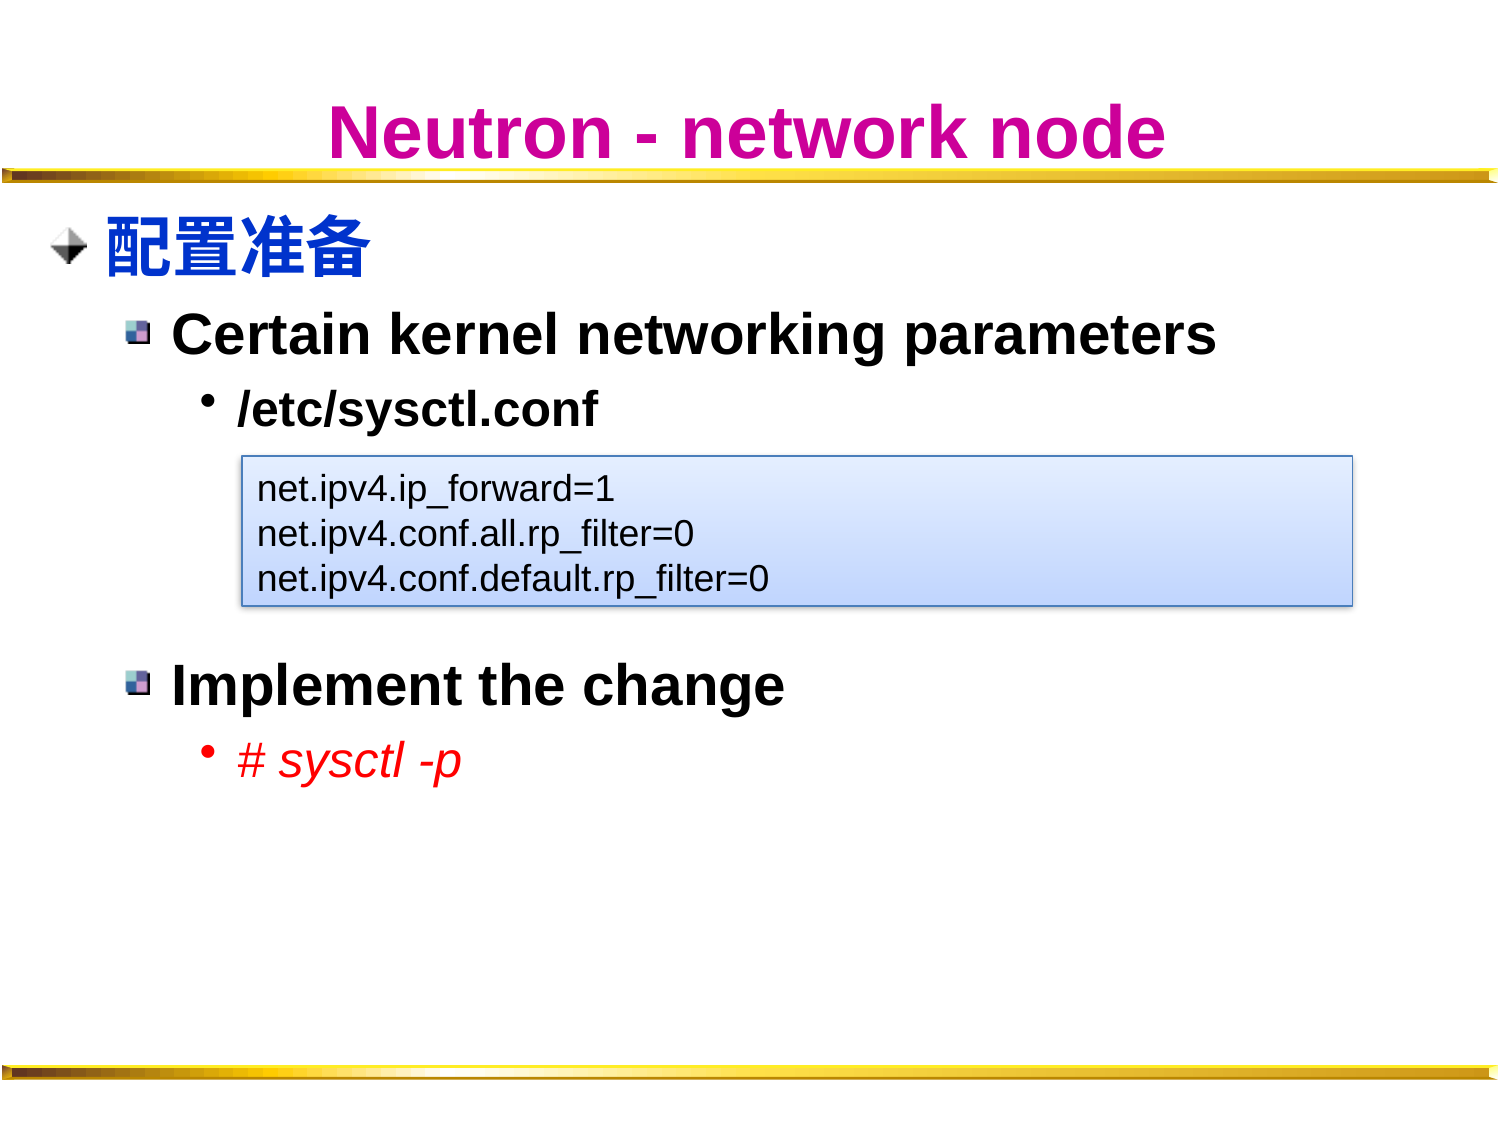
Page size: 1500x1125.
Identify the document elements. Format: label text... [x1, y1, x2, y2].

text_box net.ipv4.ip_forward=1 net.ipv4.conf.all.rp_filter=0 net.ipv4.conf.default.rp_filter=0 [241, 455, 1353, 607]
picture [49, 226, 87, 264]
picture [124, 319, 150, 344]
title Neutron - network node [34, 96, 1461, 161]
picture [124, 669, 150, 695]
list 配置准备 Certain kernel networking parameters /etc/sysctl.conf Implement the change # sysctl -p [34, 197, 1463, 1041]
